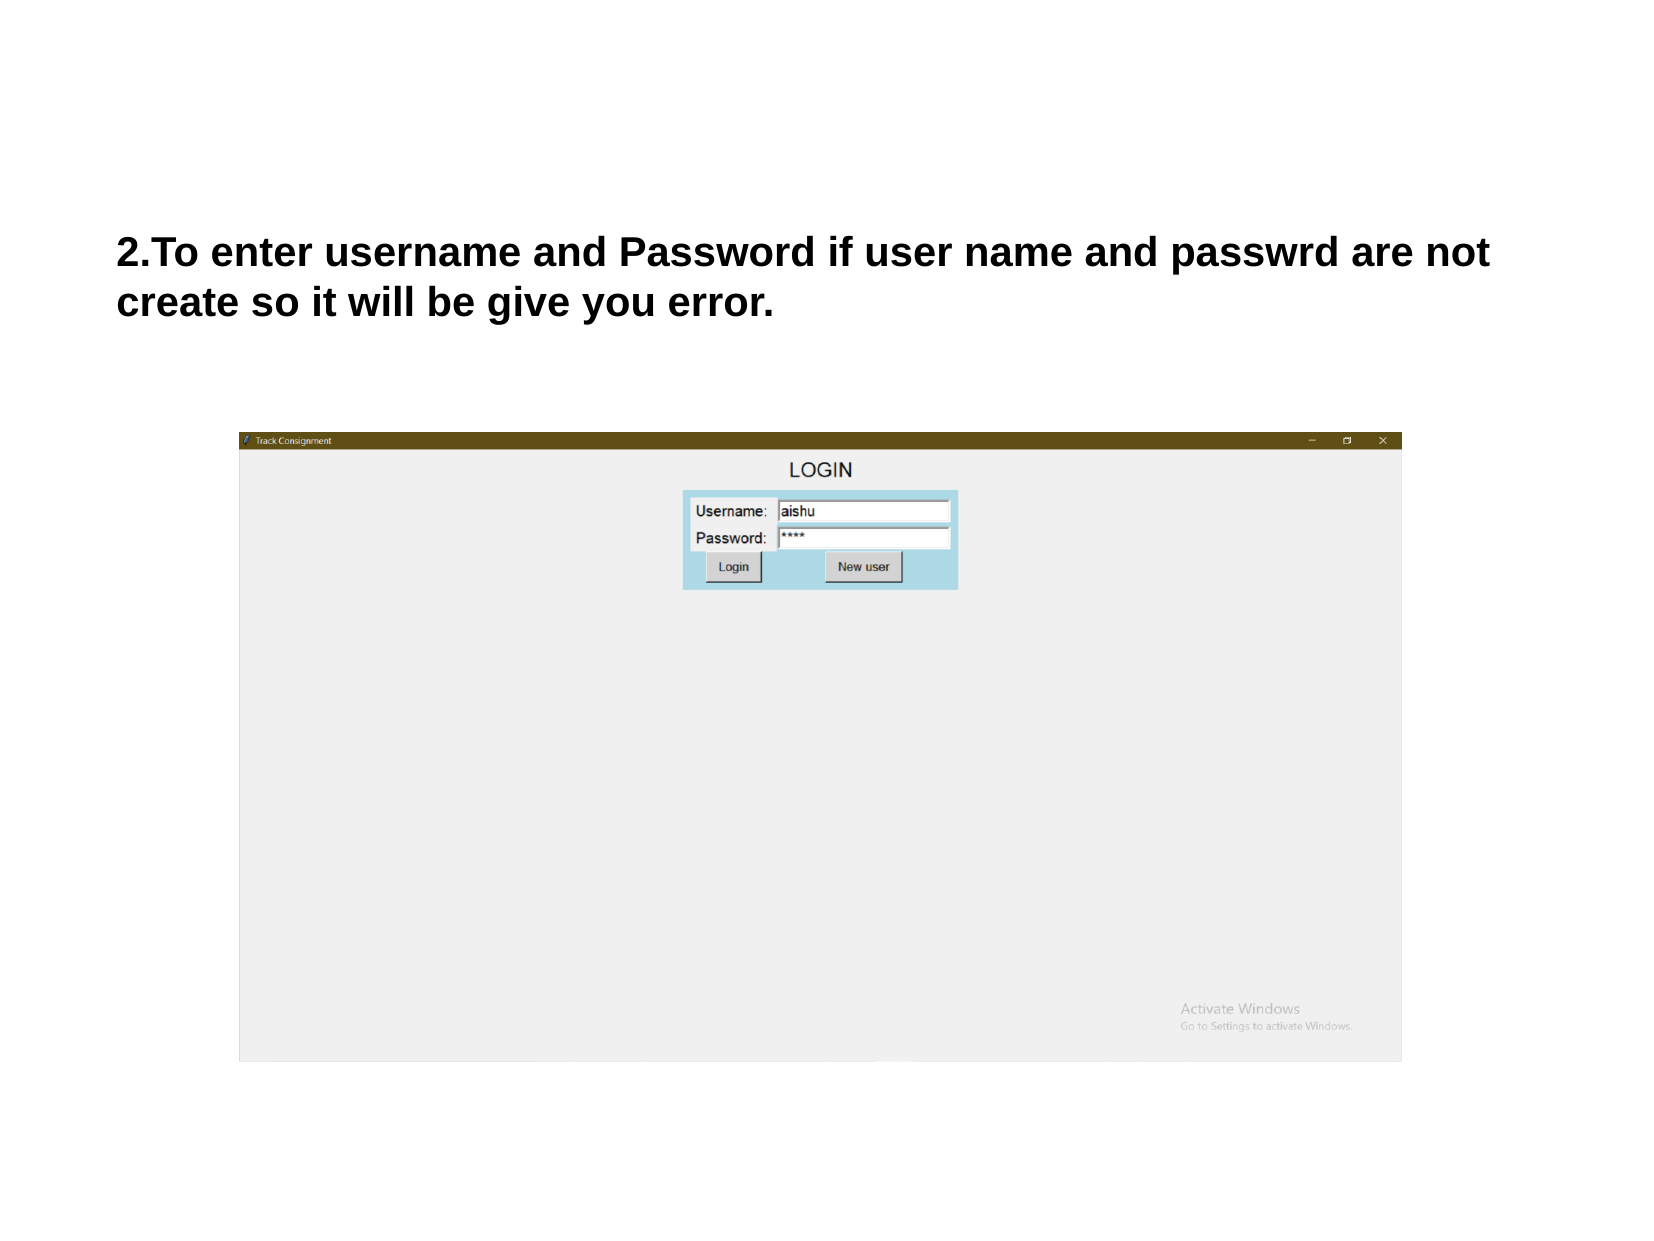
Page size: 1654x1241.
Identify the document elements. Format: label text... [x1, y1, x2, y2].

picture [239, 432, 1403, 1062]
text_box 2.To enter username and Password if user name and passwrd are not create so it will be give you error. [101, 82, 1515, 478]
